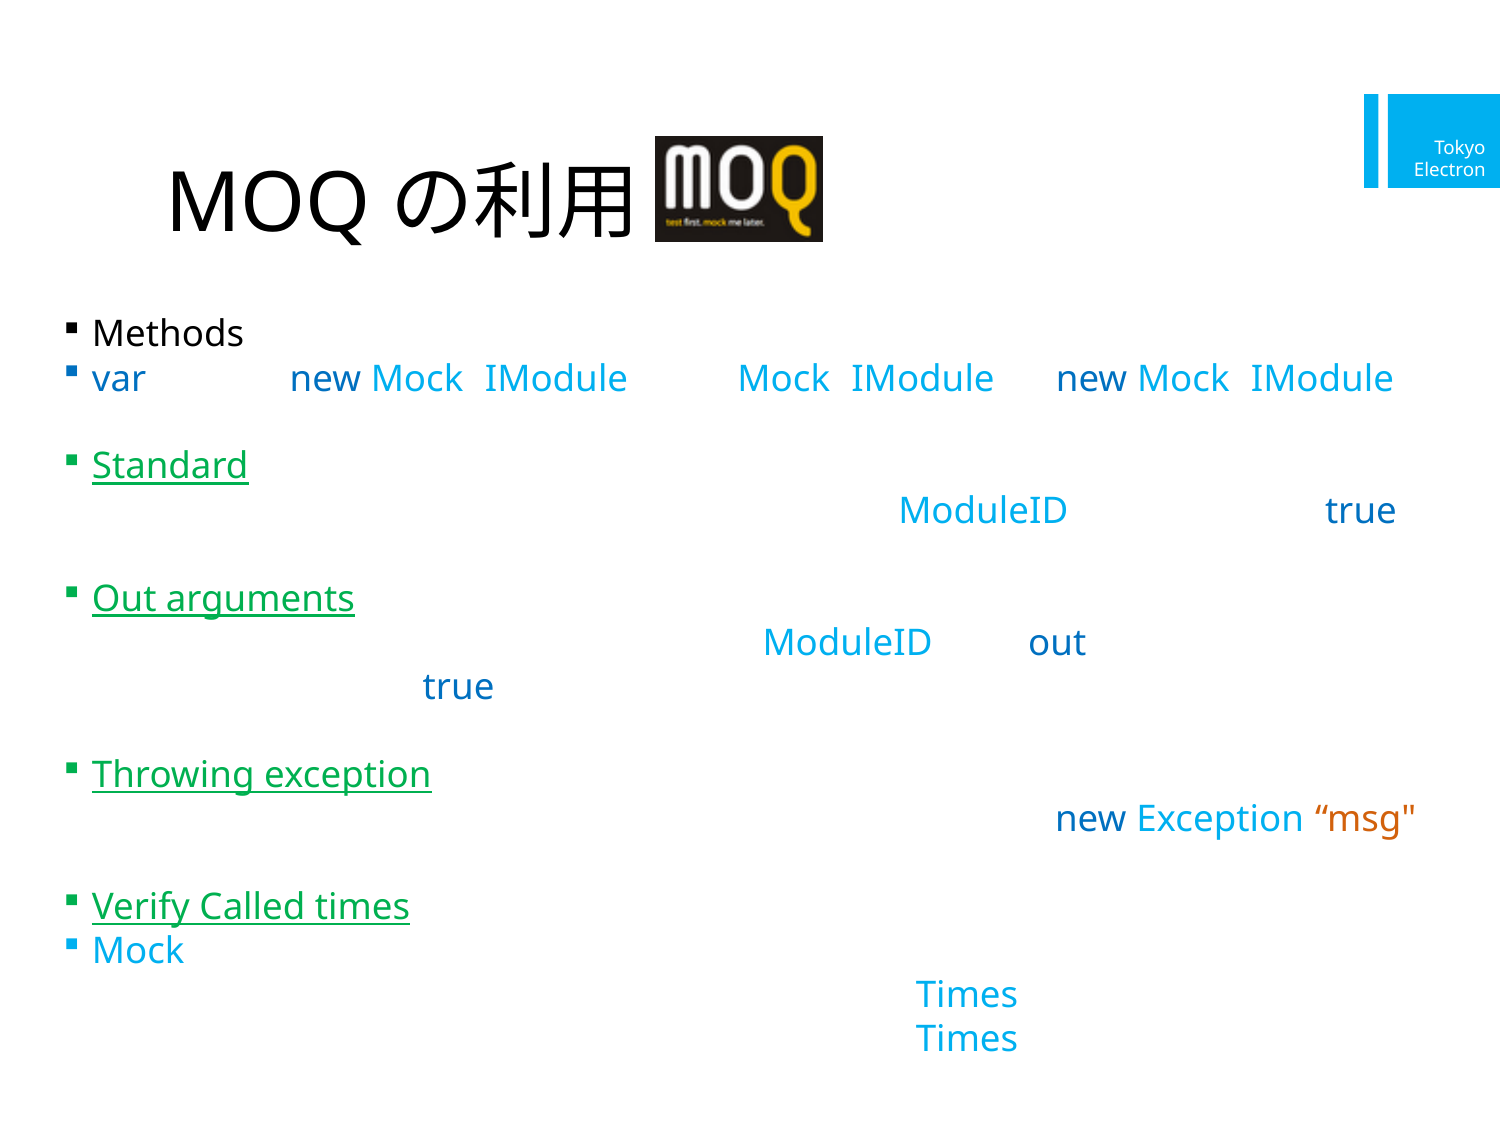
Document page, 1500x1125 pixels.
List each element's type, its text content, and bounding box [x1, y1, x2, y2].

title MOQの利用 [150, 66, 1350, 256]
picture [654, 136, 823, 243]
list Methods var mock = new Mock<IModule>(); or Mock<IModule> = new Mock<IModule>(); IModule moduleMock = mock.Object; Standard mock.Setup(module => module.DoSomething(ModuleID.COT)).Returns(true); Out arguments mock.Setup(module => module.TryGet(ModuleID.COT, out outValue)).Returns(true); Throwing exception mock.Setup(module => module.DoSomething()).Throws(new Exception(“msg"); Verify Called times Mock.VerifyAll(); mock.Verify(module => module.DoSomething(), Times.Once()); mock.Verify(module => module.DoSomething(), Times.Exactly(3)); [41, 302, 1483, 1106]
